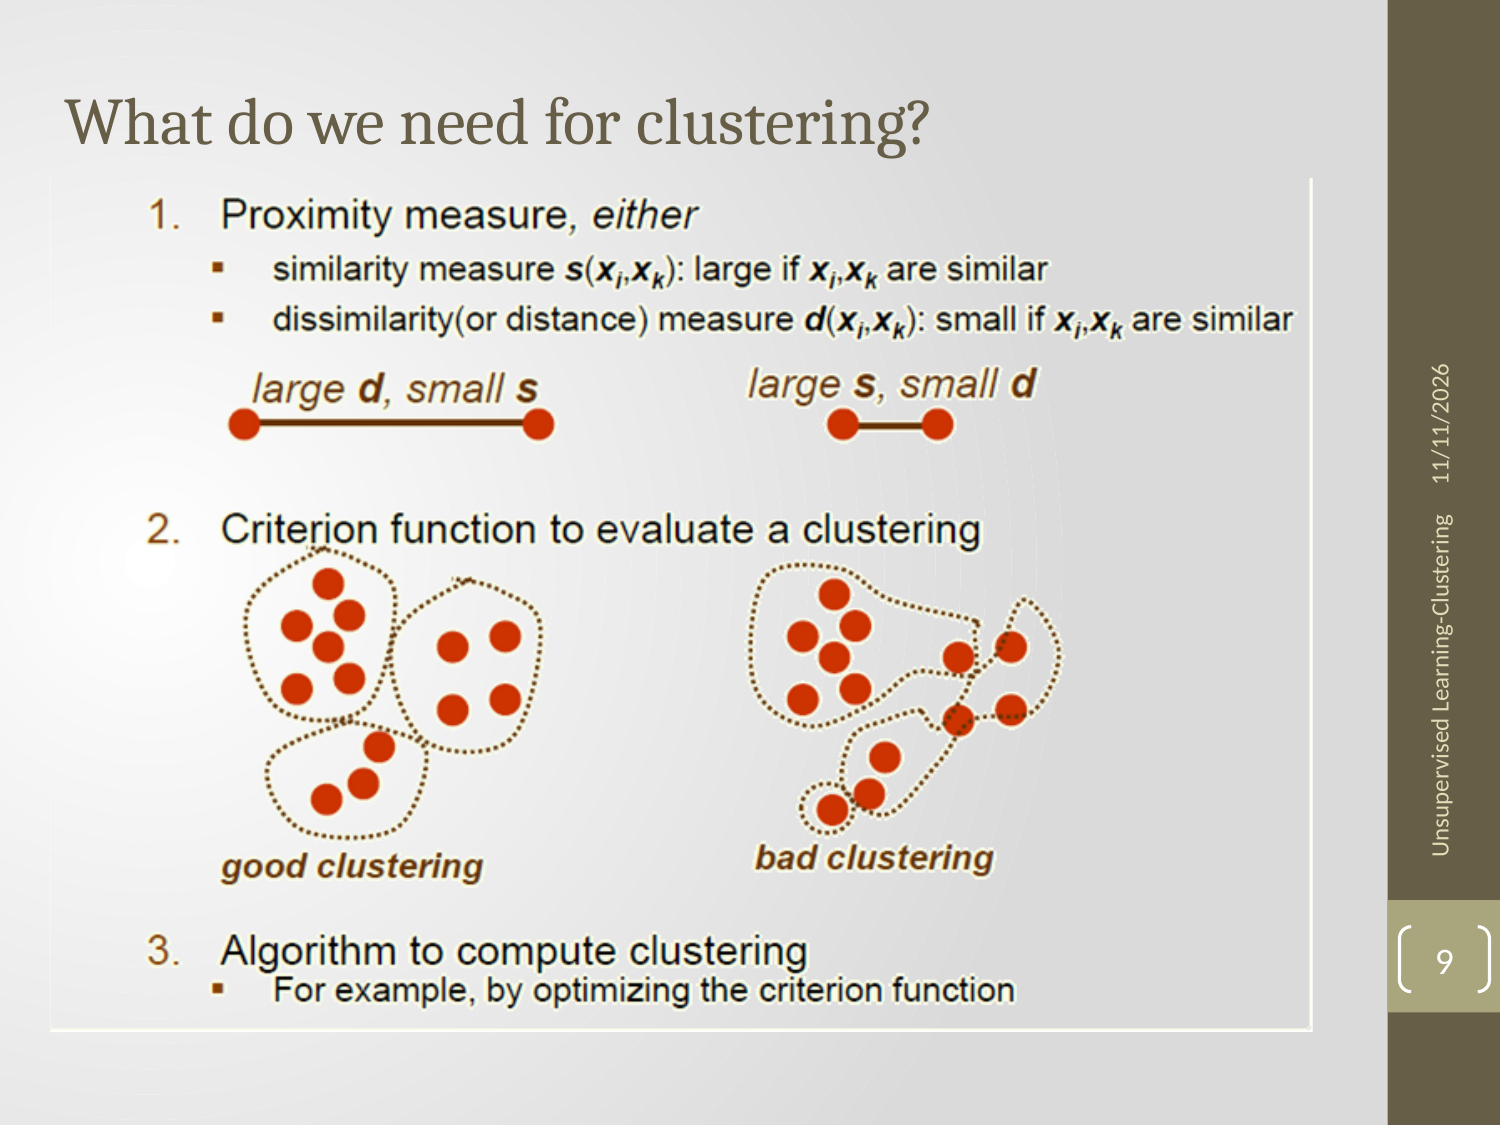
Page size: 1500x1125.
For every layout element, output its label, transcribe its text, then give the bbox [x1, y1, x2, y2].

text_box [49, 178, 1313, 1032]
text_box What do we need for clustering? [62, 75, 1359, 158]
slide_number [1408, 100, 1469, 500]
slide_number 9 [1397, 925, 1492, 994]
footer Unsupervised Learning-Clustering [1408, 500, 1469, 889]
